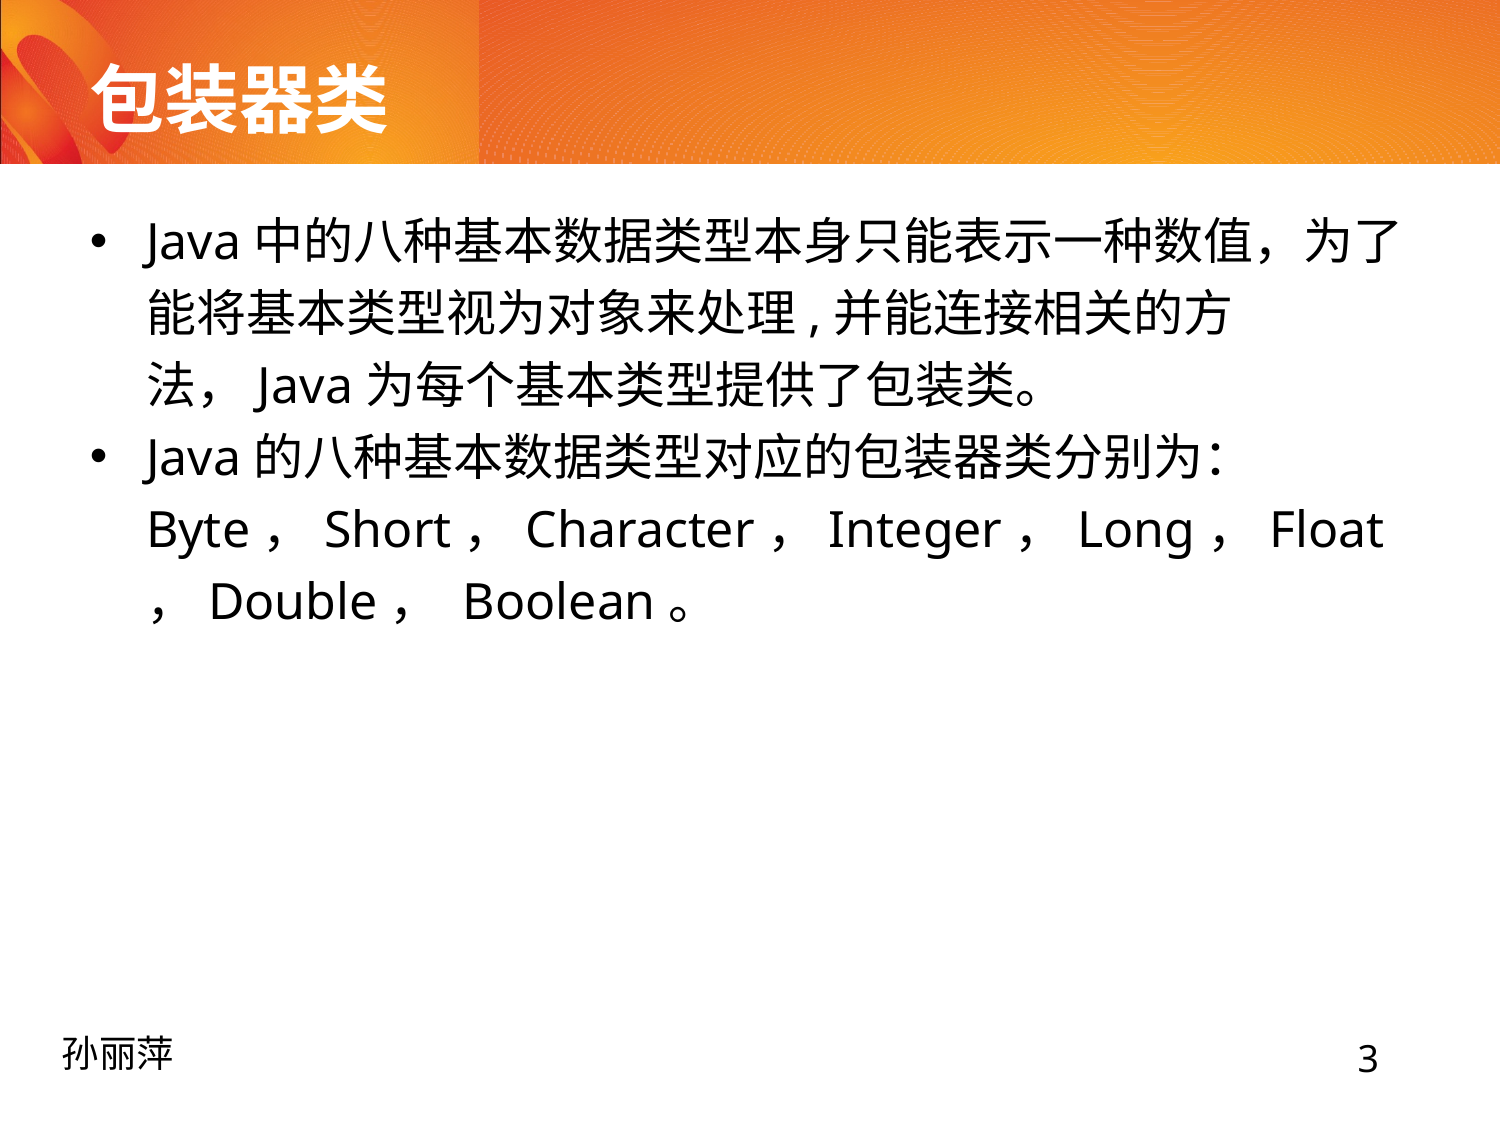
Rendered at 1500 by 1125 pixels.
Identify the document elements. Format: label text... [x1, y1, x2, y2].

picture [0, 0, 1500, 164]
list Java中的八种基本数据类型本身只能表示一种数值，为了能将基本类型视为对象来处理,并能连接相关的方法，Java为每个基本类型提供了包装类。 Java的八种基本数据类型对应的包装器类分别为：Byte，Short，Character，Integer，Long，Float，Double， Boolean。 [75, 190, 1425, 1005]
title 包装器类 [75, 45, 1425, 167]
